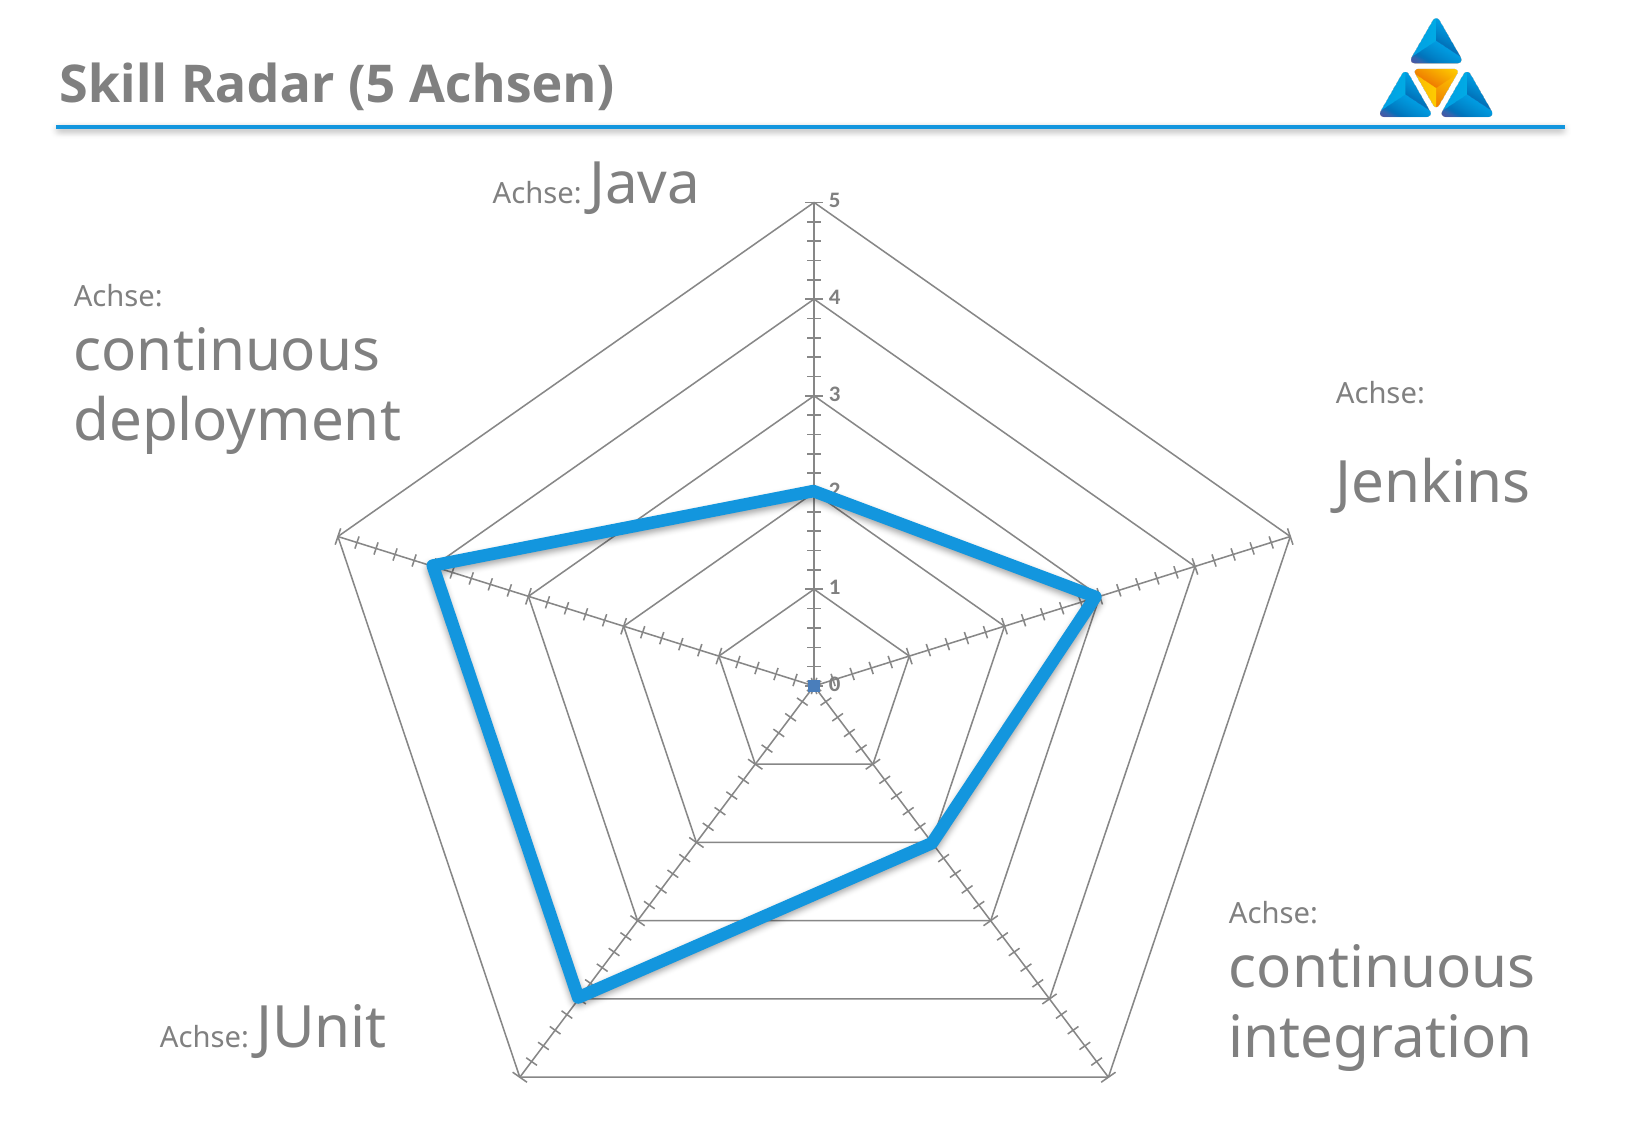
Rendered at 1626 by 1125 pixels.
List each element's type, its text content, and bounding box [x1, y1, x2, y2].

chart [0, 101, 1571, 1125]
picture [1371, 10, 1498, 101]
title Skill Radar (5 Achsen) [43, 11, 1197, 100]
